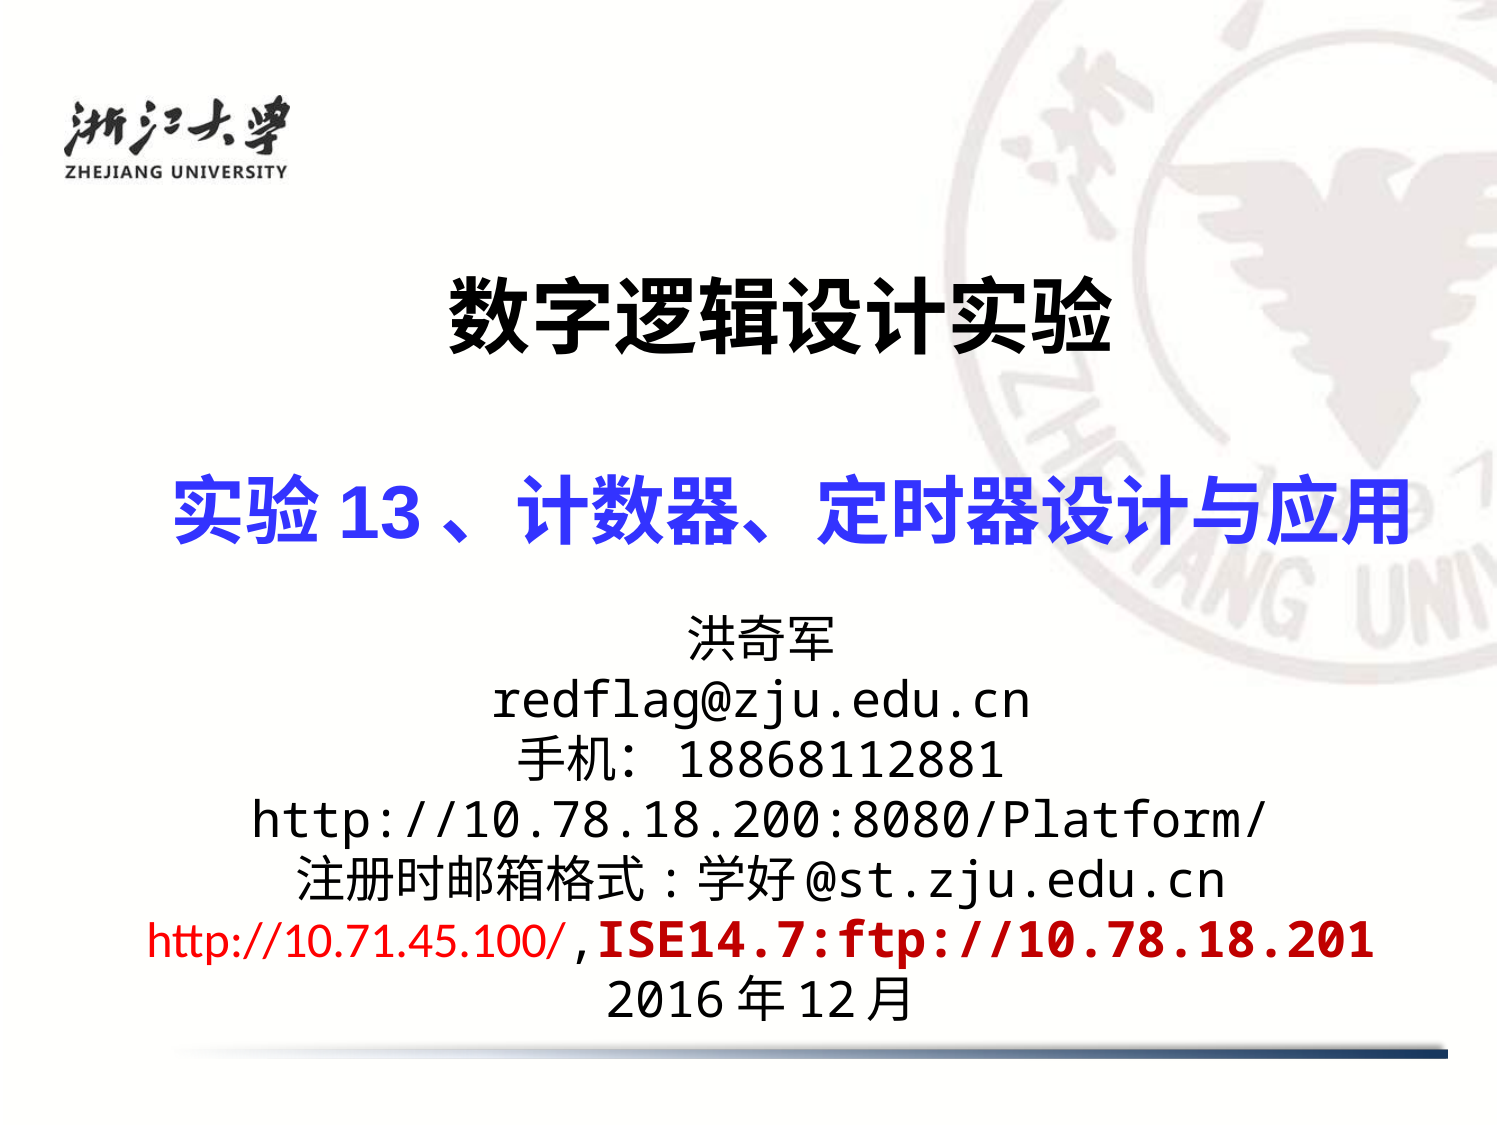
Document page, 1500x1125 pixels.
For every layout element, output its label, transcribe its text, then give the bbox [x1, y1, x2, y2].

text_box 实验13、计数器、定时器设计与应用 [113, 456, 1473, 561]
title 数字逻辑设计实验 [113, 172, 1449, 456]
picture [0, 0, 1500, 1125]
subtitle 洪奇军 redflag@zju.edu.cn 手机：18868112881 http://10.78.18.200:8080/Platform/ 注册时邮箱格式:学好@st.zju.edu.cn http://10.71.45.100/,ISE14.7:ftp://10.78.18.201 2016年12月 [87, 599, 1436, 1039]
